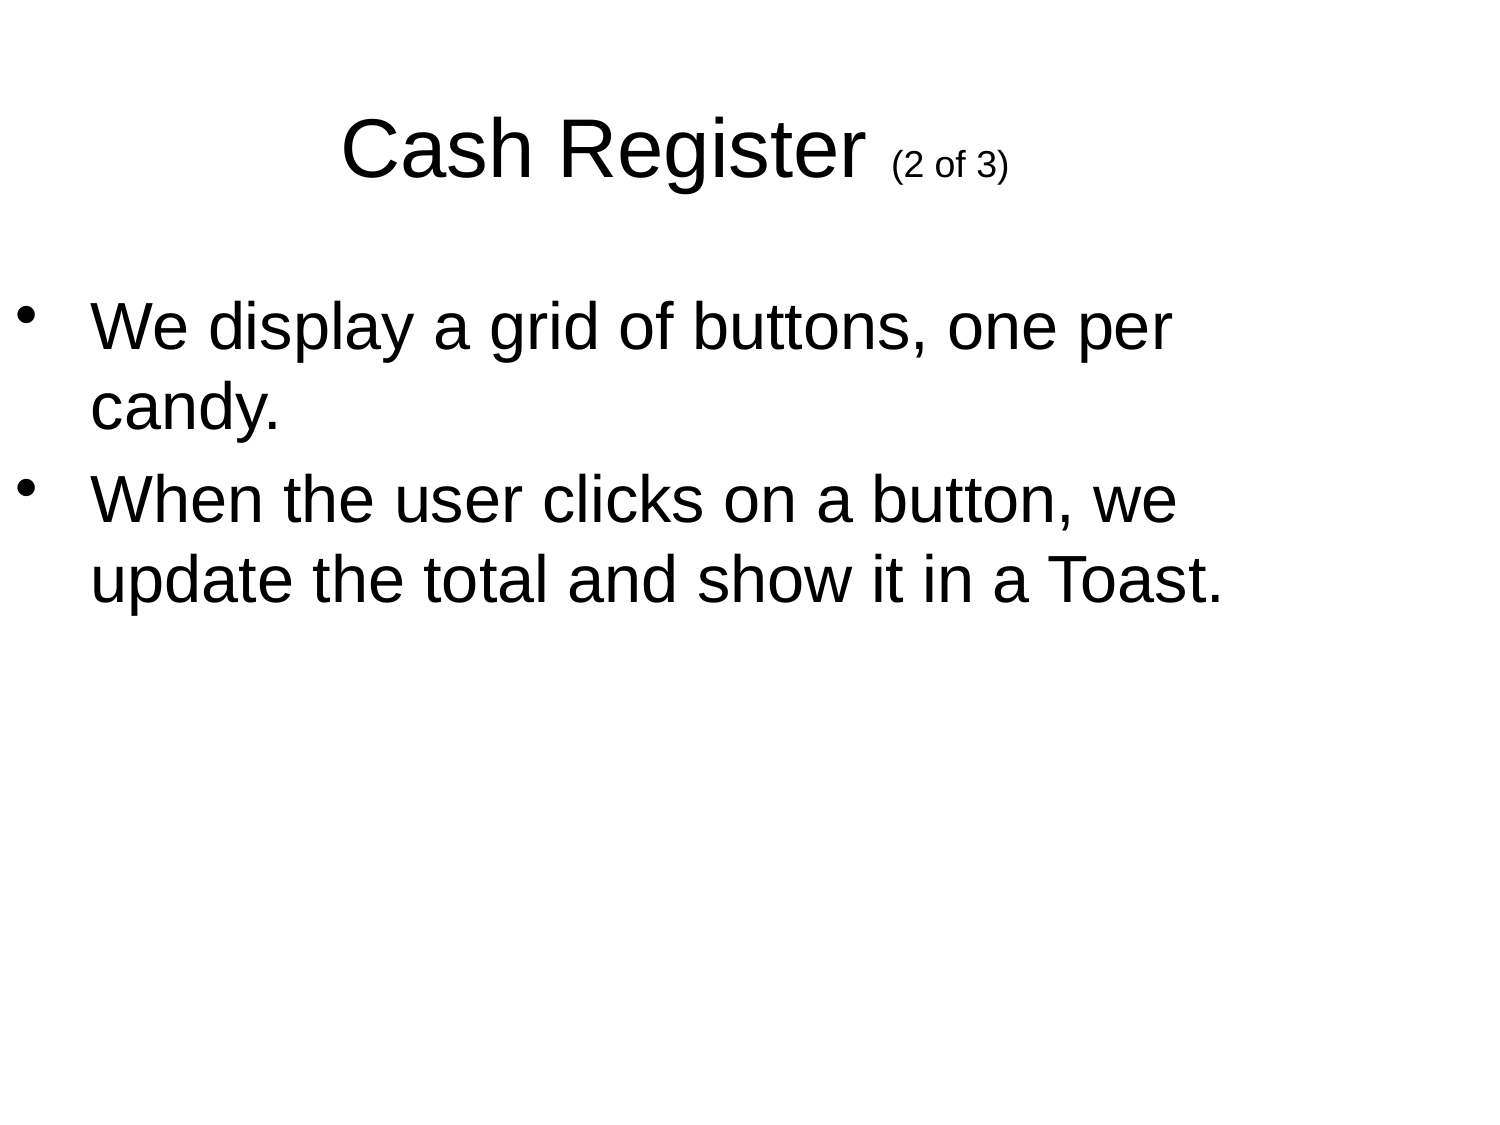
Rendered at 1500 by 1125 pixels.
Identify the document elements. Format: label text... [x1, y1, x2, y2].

list We display a grid of buttons, one per candy. When the user clicks on a button, we update the total and show it in a Toast. [0, 275, 1350, 950]
title Cash Register (2 of 3) [0, 50, 1350, 238]
